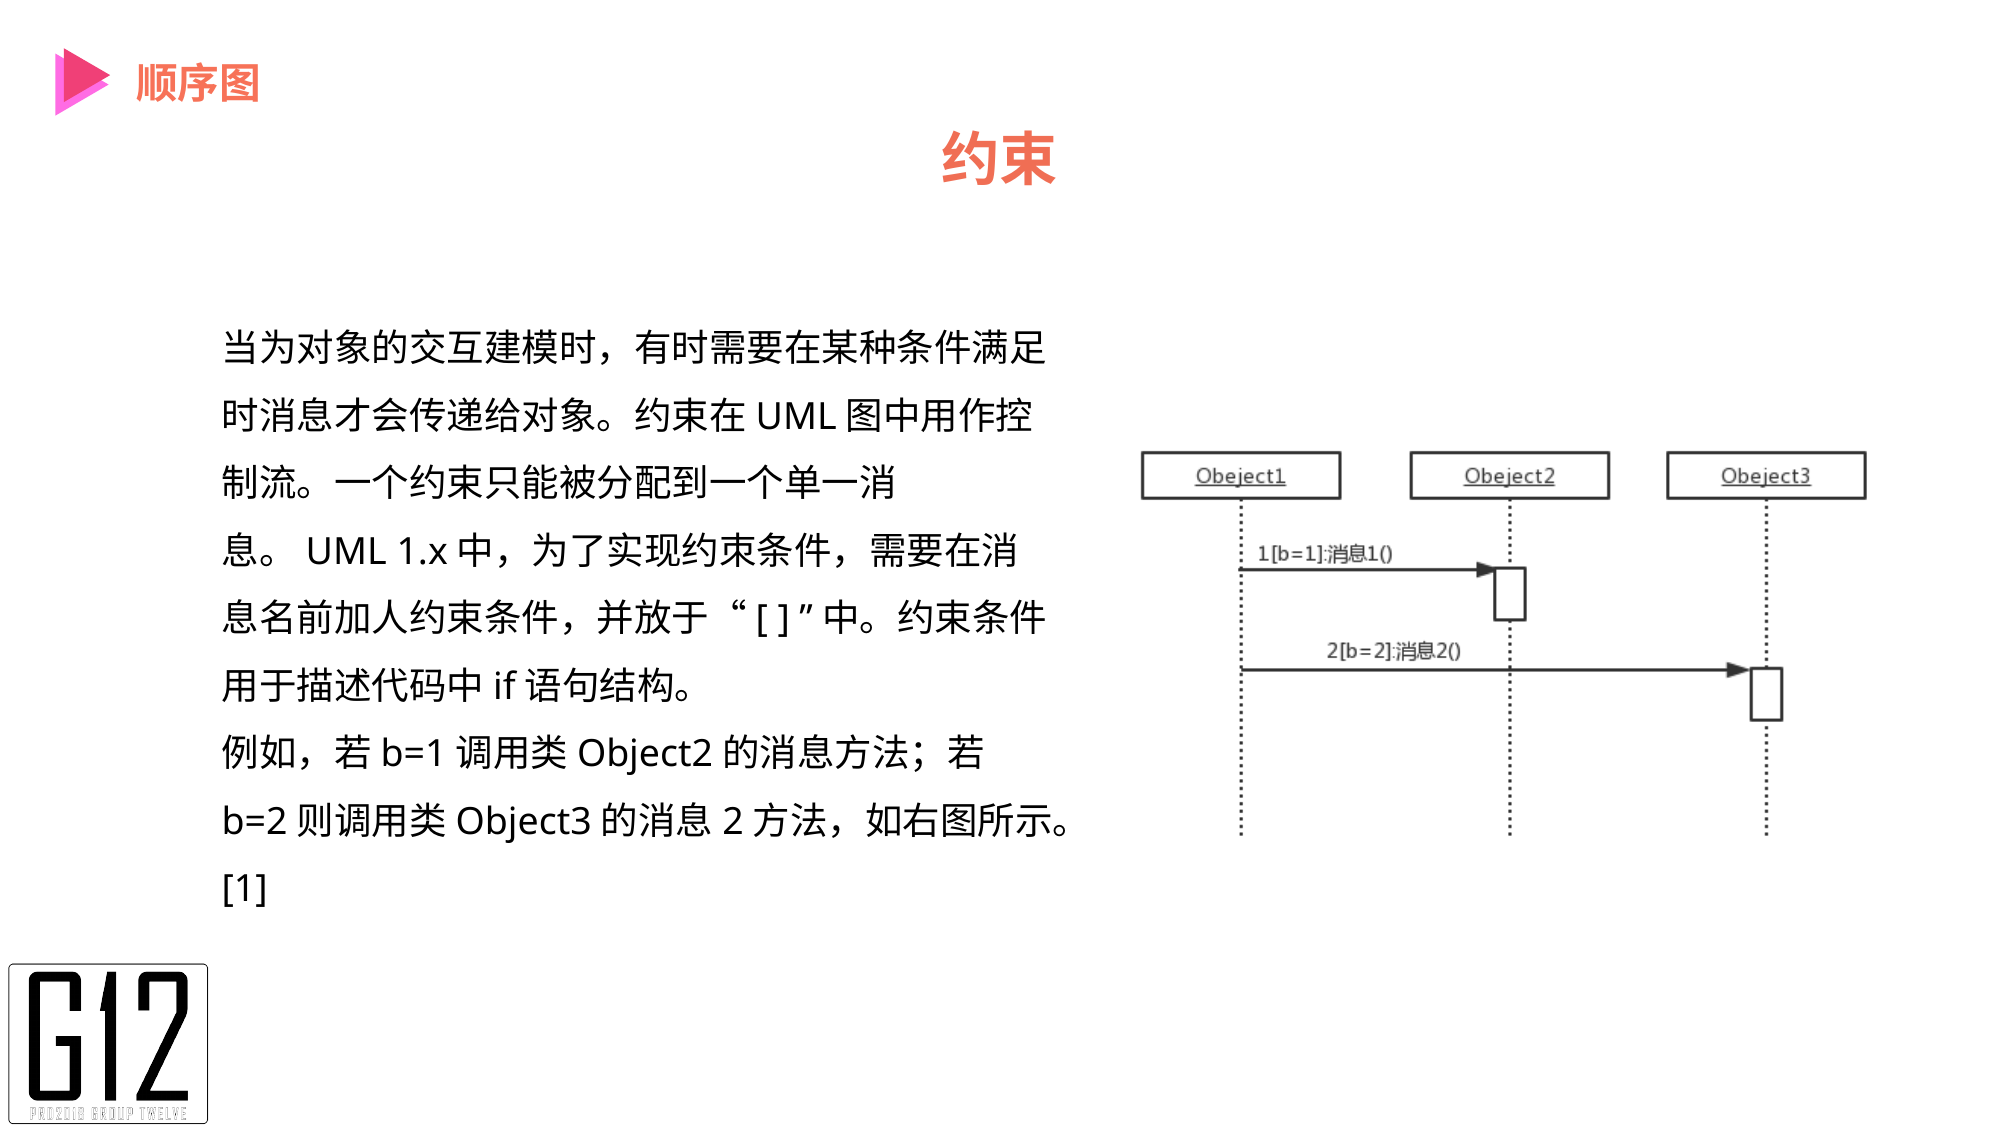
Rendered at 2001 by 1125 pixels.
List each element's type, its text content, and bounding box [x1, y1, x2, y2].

picture [3, 942, 214, 1125]
text_box 顺序图 [121, 48, 455, 114]
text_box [55, 48, 111, 116]
picture [1070, 380, 1914, 886]
text_box 约束 [706, 114, 1293, 200]
text_box 当为对象的交互建模时，有时需要在某种条件满足时消息才会传递给对象。约束在UML图中用作控制流。一个约束只能被分配到一个单一消息。UML 1.x中，为了实现约朿条件，需要在消息名前加人约束条件，并放于“[ ] ”中。约束条件用于描述代码中if语句结构。 例如，若b=1调用类Object2的消息方法；若b=2则调用类Object3的消息2方法，如右图所示。[1] [206, 294, 1071, 985]
